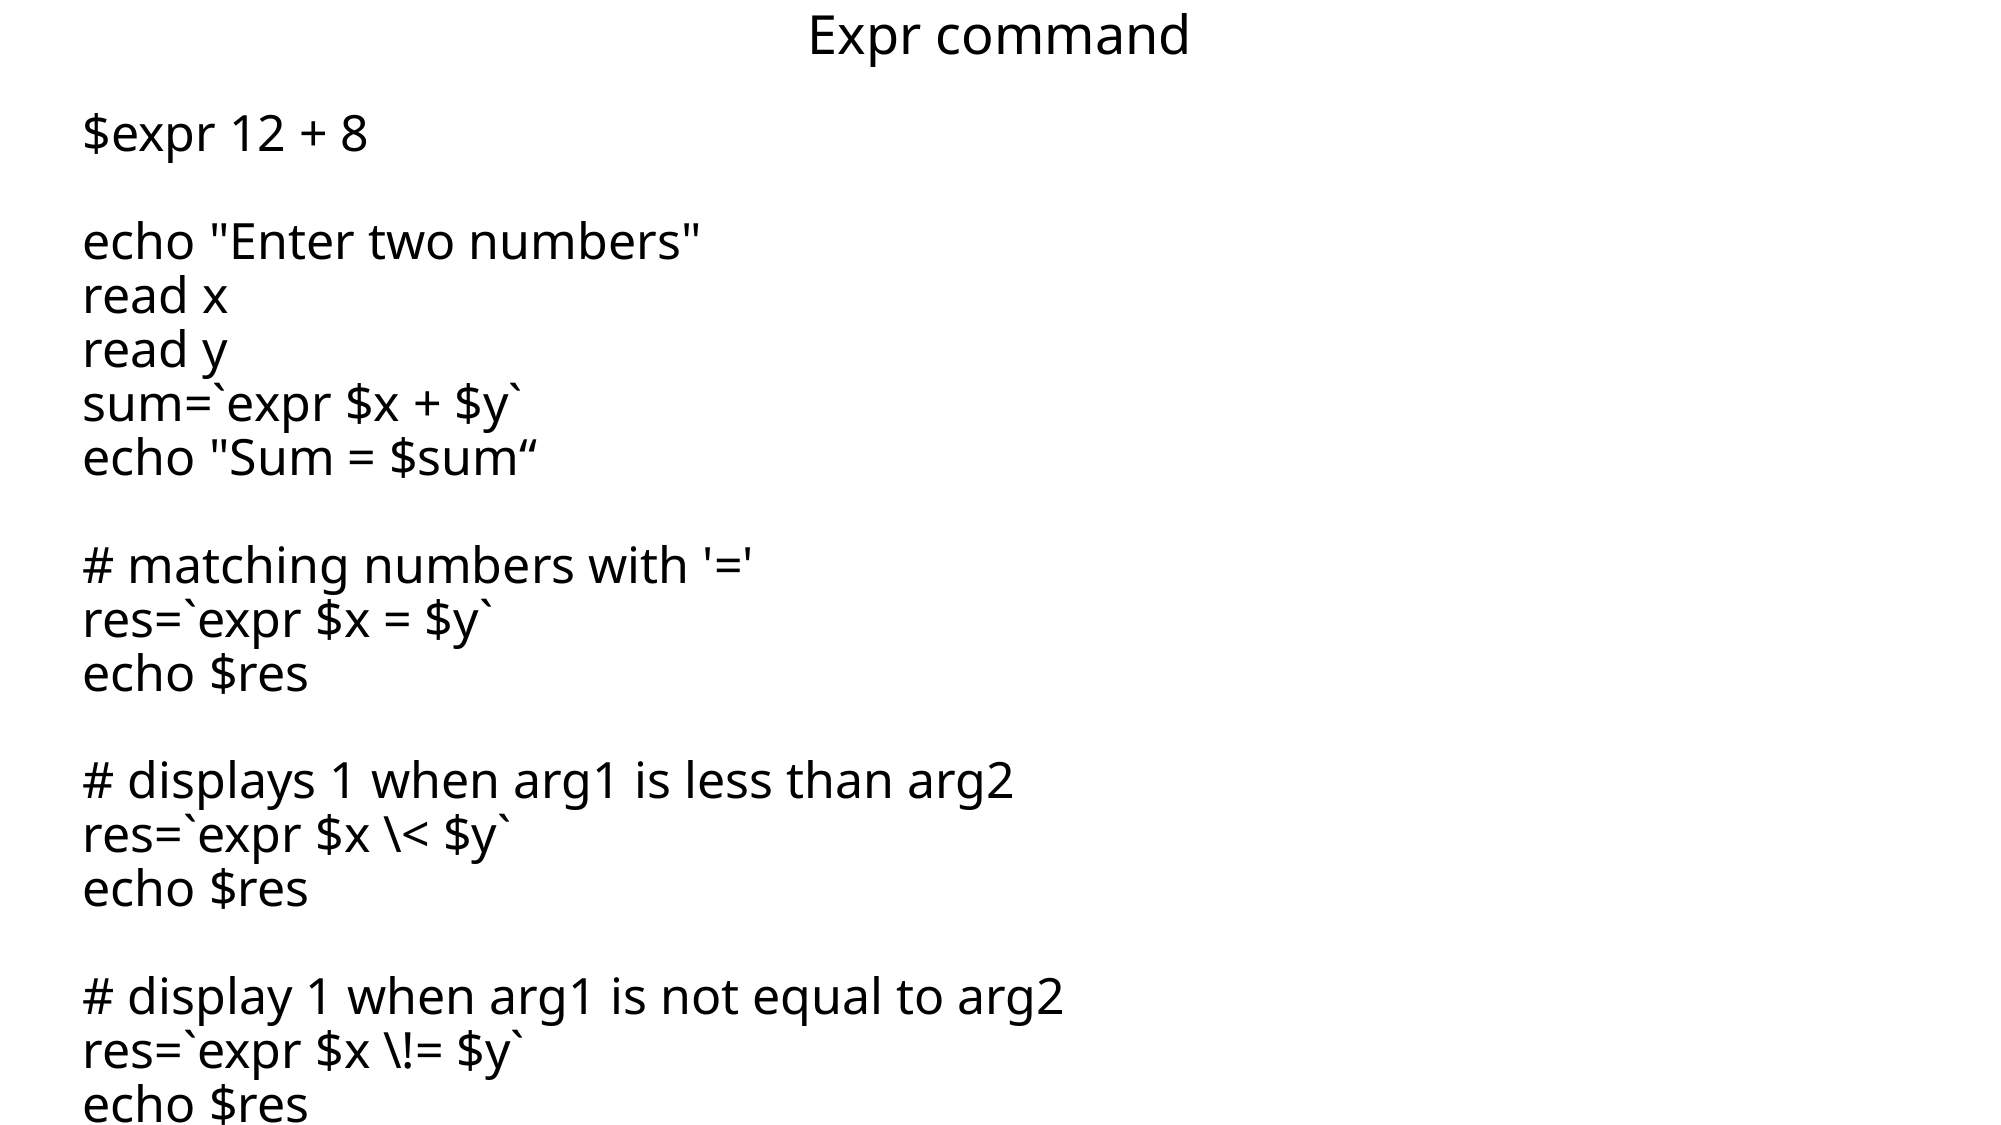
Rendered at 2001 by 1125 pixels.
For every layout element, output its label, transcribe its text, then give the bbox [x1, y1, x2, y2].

title Expr command [137, 0, 1863, 74]
list $expr 12 + 8 echo "Enter two numbers" read x read y sum=`expr $x + $y` echo "Sum = $sum“ # matching numbers with '=' res=`expr $x = $y` echo $res # displays 1 when arg1 is less than arg2 res=`expr $x \< $y` echo $res # display 1 when arg1 is not equal to arg2 res=`expr $x \!= $y` echo $res [67, 100, 1978, 1125]
